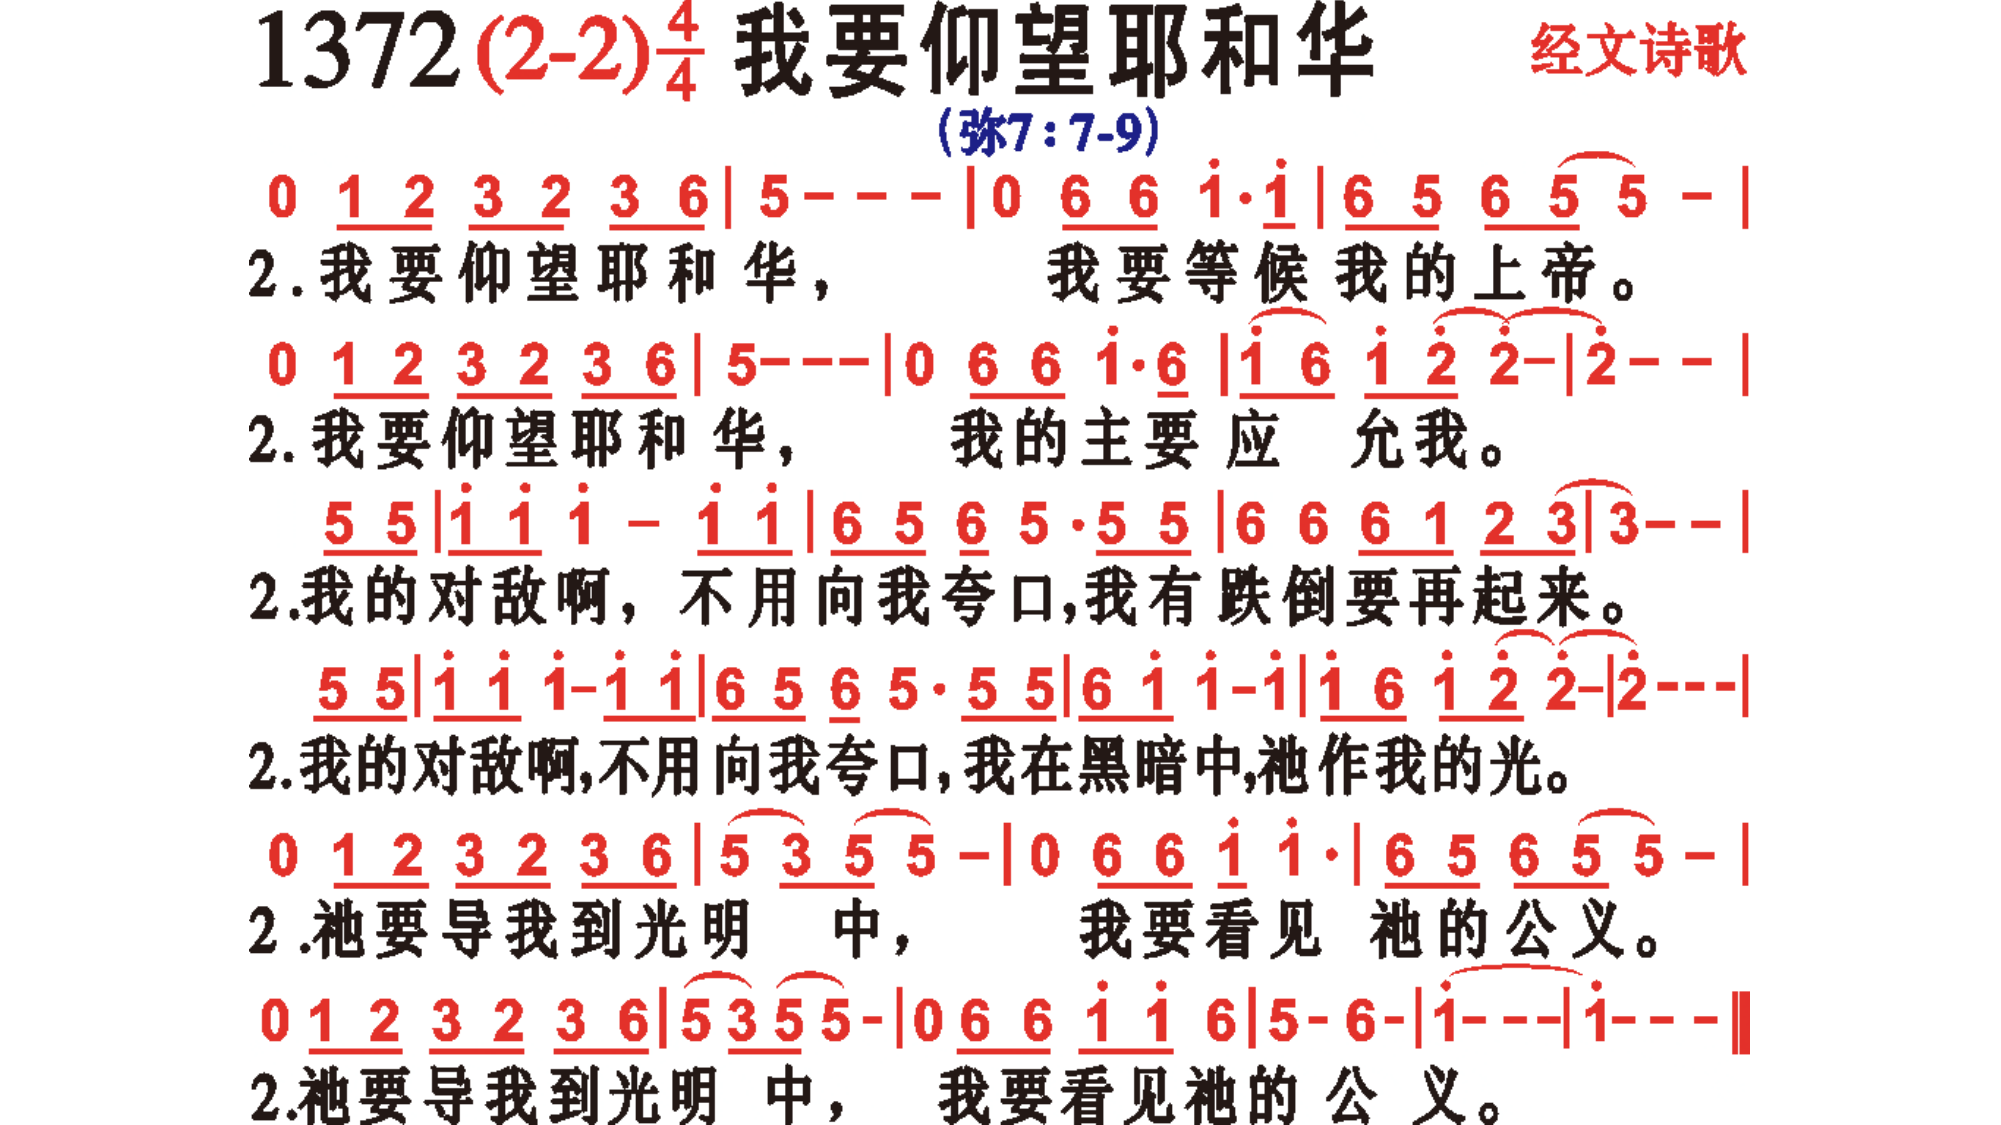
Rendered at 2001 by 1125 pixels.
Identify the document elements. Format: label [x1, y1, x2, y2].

picture [249, 0, 1750, 1125]
